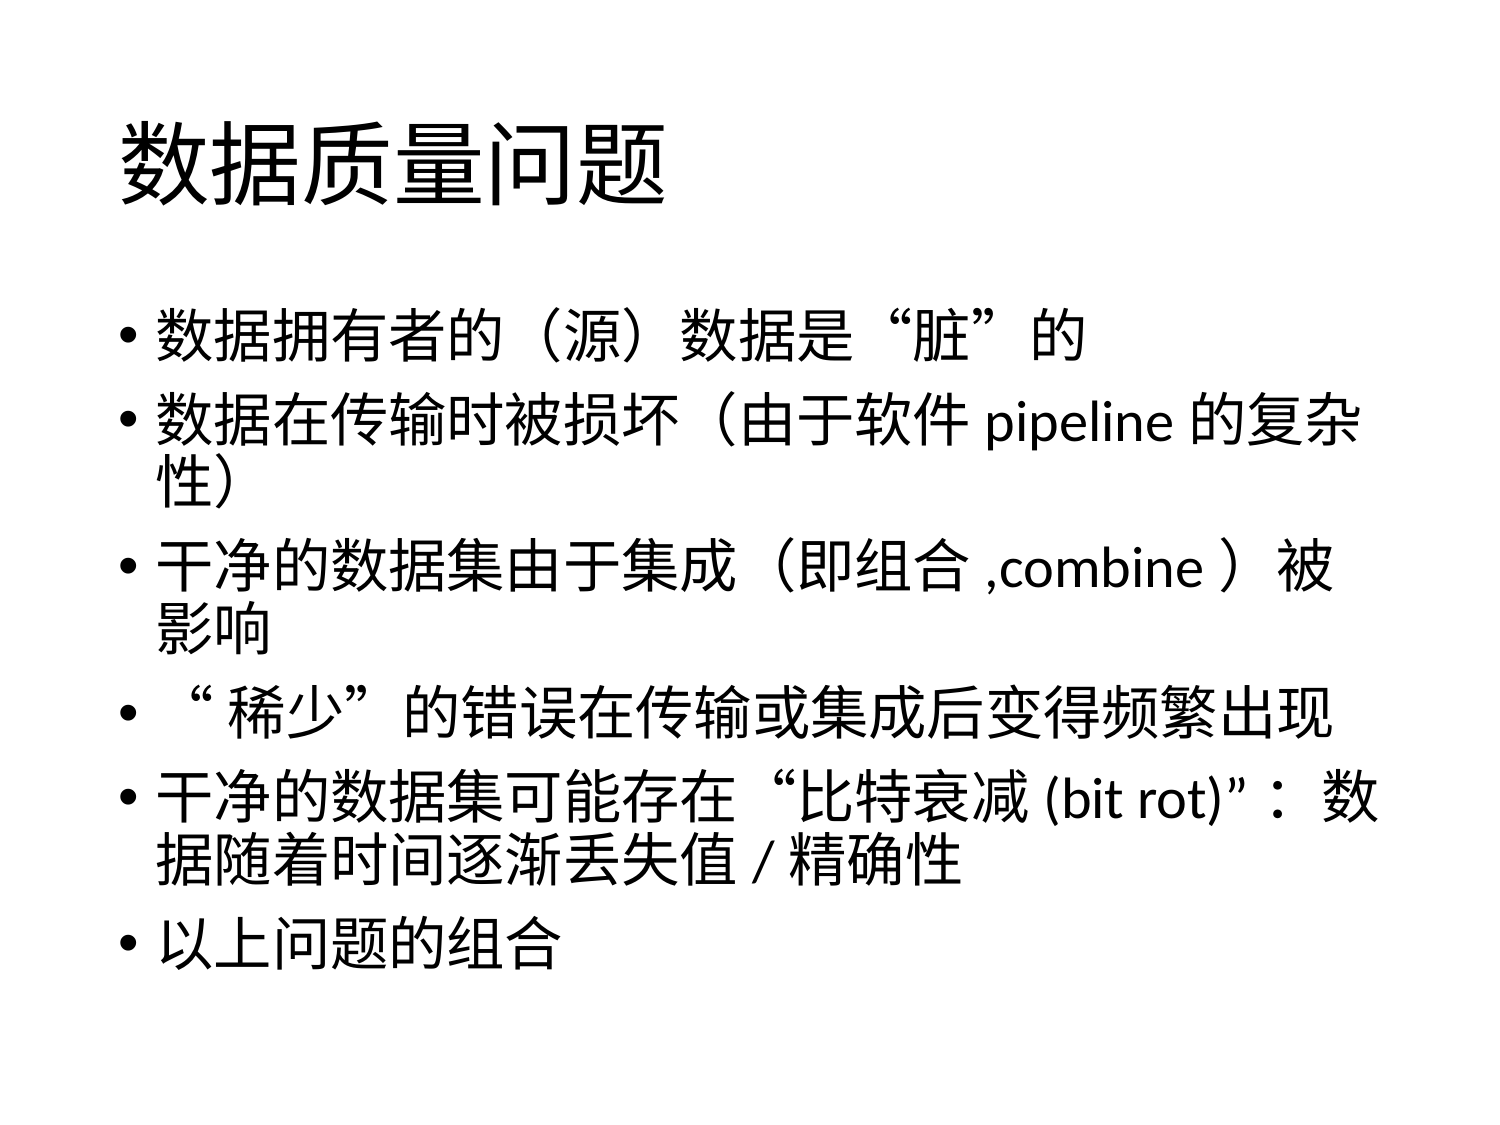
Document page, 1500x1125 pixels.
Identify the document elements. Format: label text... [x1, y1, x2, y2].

title 数据质量问题 [103, 59, 1397, 278]
list 数据拥有者的（源）数据是“脏”的 数据在传输时被损坏（由于软件pipeline的复杂性） 干净的数据集由于集成（即组合,combine）被影响 “稀少”的错误在传输或集成后变得频繁出现 干净的数据集可能存在“比特衰减(bit rot)”：数据随着时间逐渐丢失值/精确性 以上问题的组合 [103, 299, 1397, 1014]
